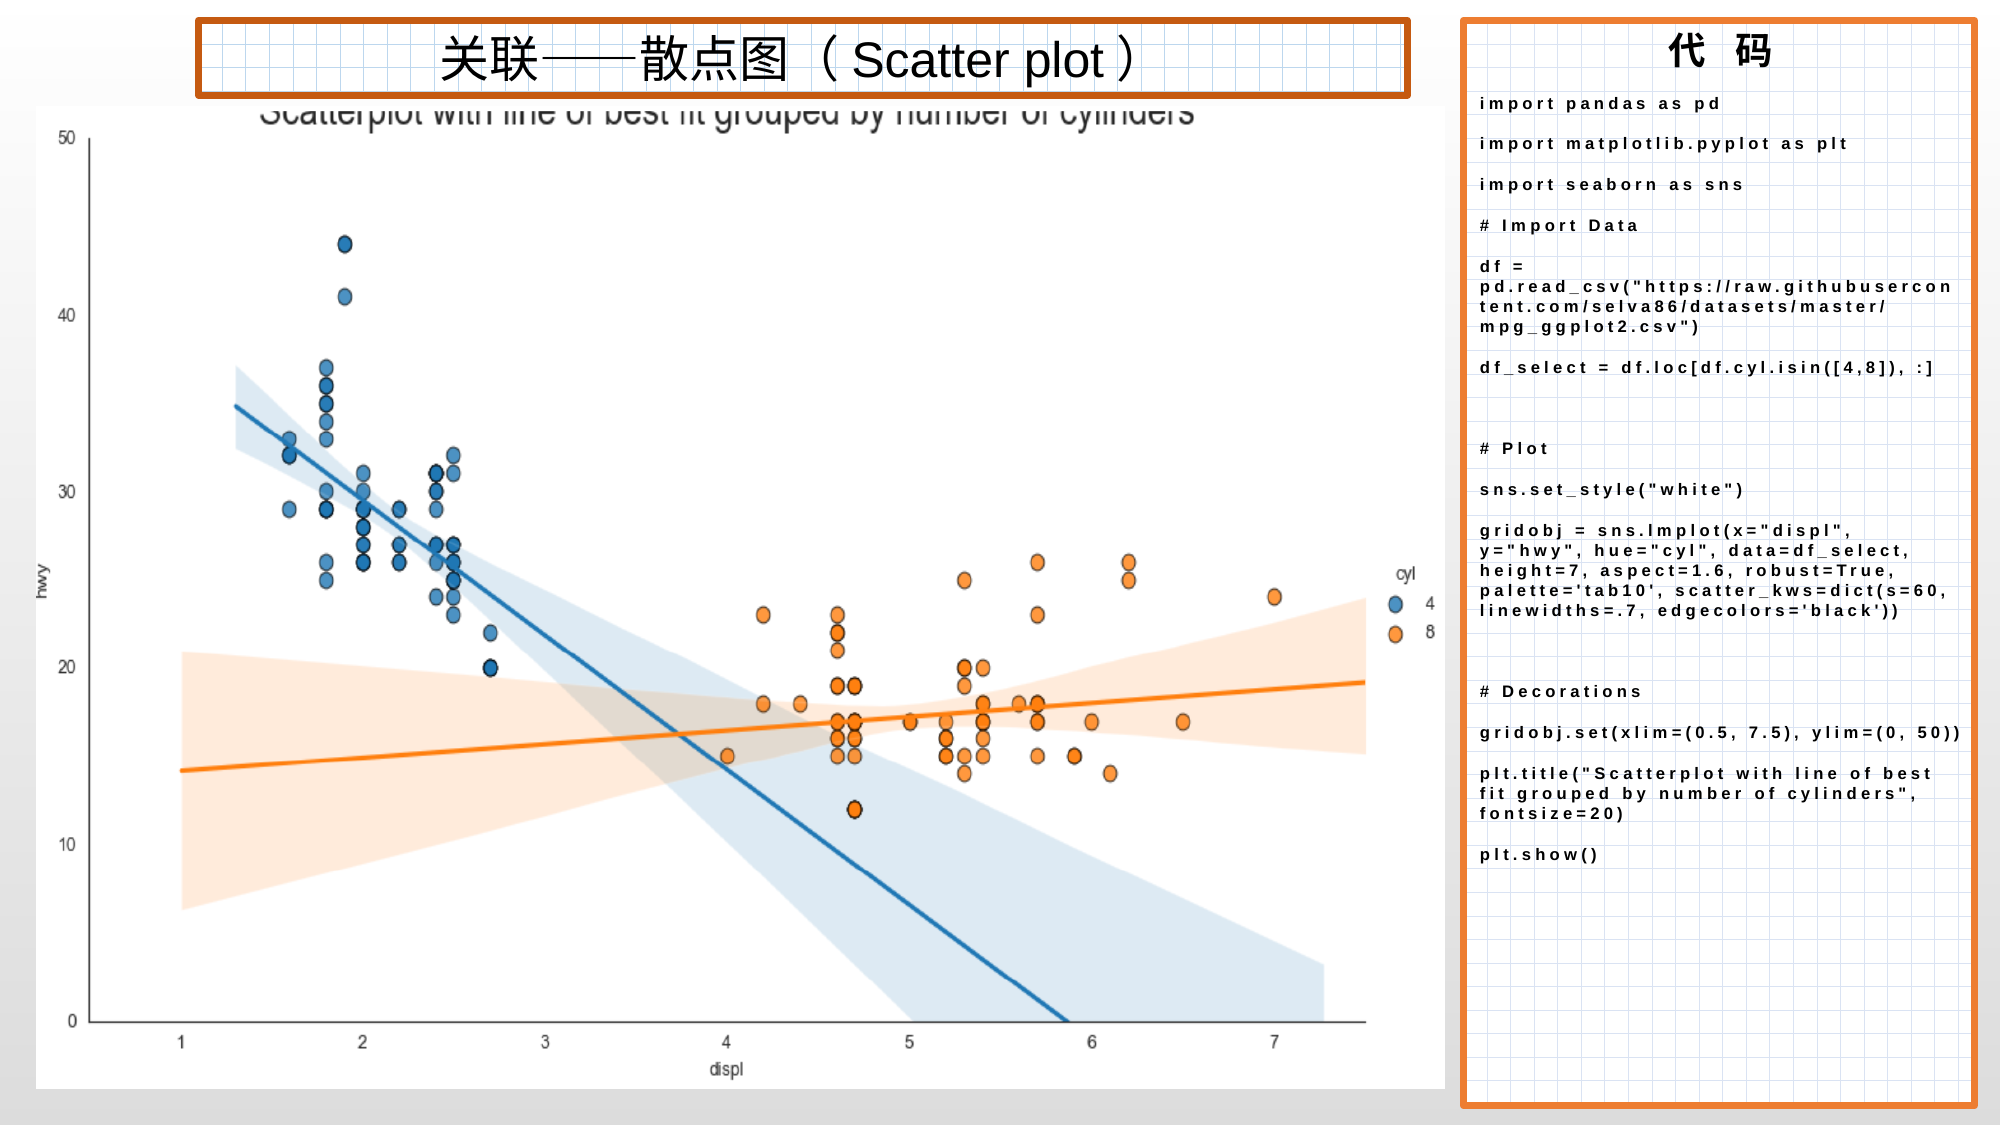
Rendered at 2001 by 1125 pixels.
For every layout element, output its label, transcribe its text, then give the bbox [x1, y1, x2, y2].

picture [36, 106, 1445, 1089]
text_box 关联——散点图（Scatter plot） [198, 20, 1408, 96]
subtitle 代 码 import pandas as pd import matplotlib.pyplot as plt import seaborn as sns # Import Data df = pd.read_csv("https://raw.githubusercontent.com/selva86/datasets/master/mpg_ggplot2.csv") df_select = df.loc[df.cyl.isin([4,8]), :] # Plot sns.set_style("white") gridobj = sns.lmplot(x="displ", y="hwy", hue="cyl", data=df_select, height=7, aspect=1.6, robust=True, palette='tab10', scatter_kws=dict(s=60, linewidths=.7, edgecolors='black')) # Decorations gridobj.set(xlim=(0.5, 7.5), ylim=(0, 50)) plt.title("Scatterplot with line of best fit grouped by number of cylinders", fontsize=20) plt.show() [1463, 20, 1975, 1106]
